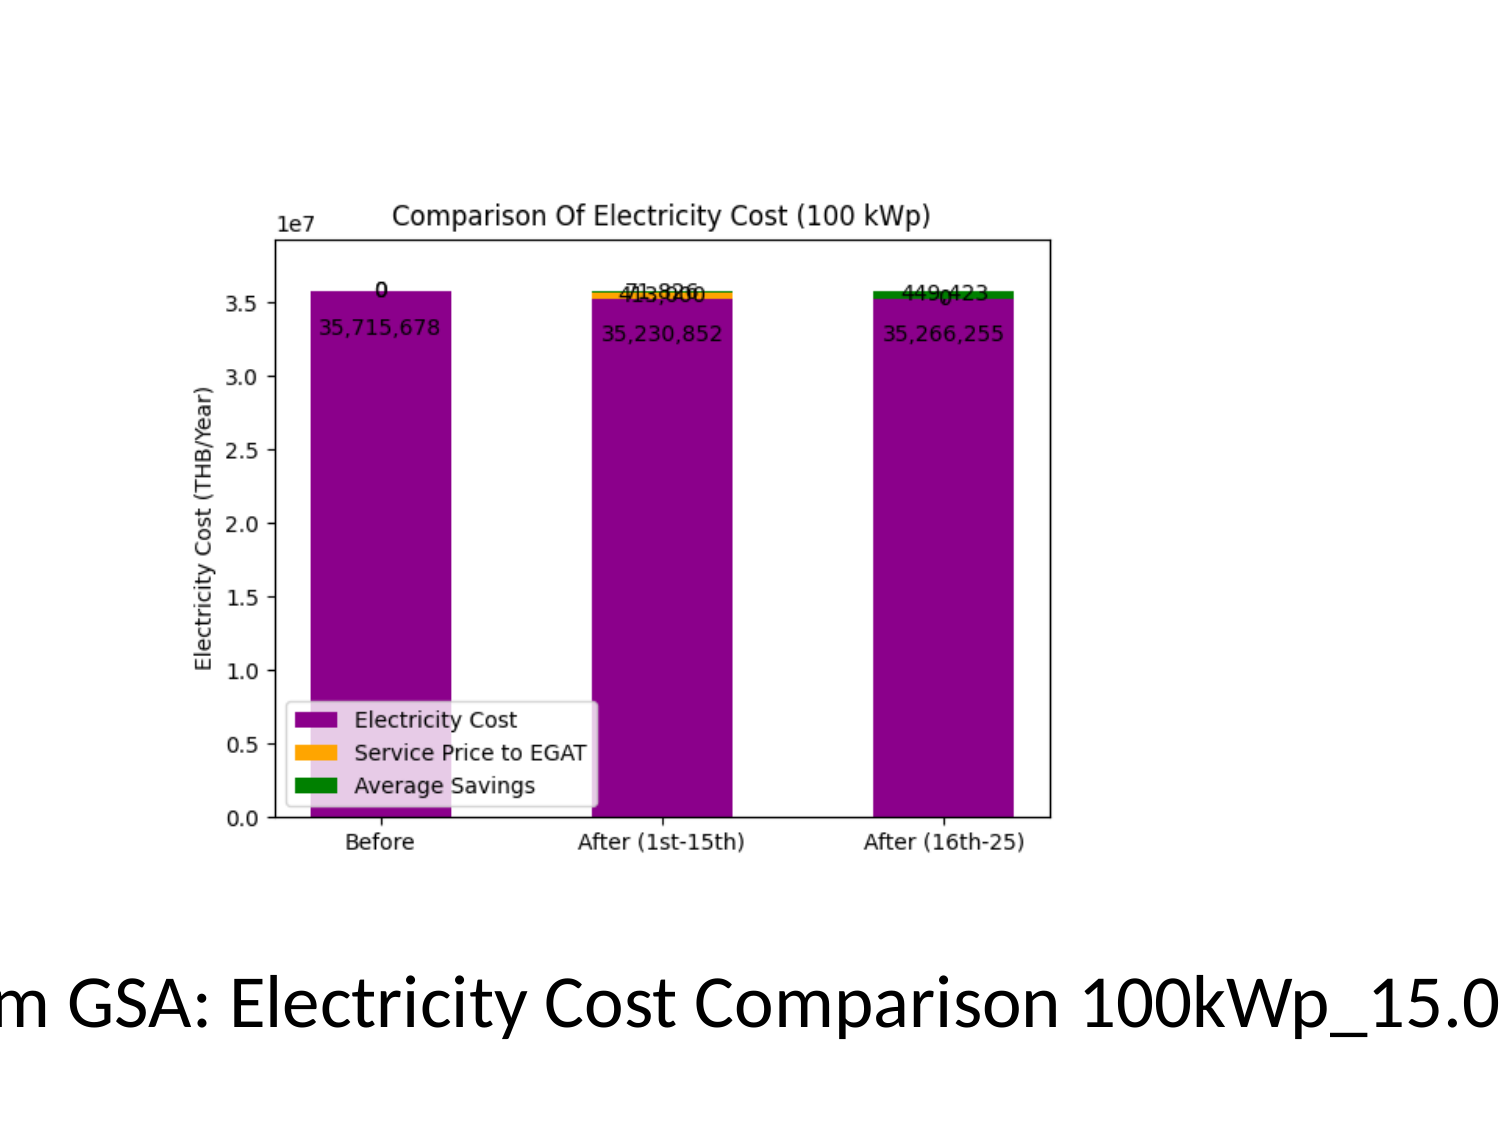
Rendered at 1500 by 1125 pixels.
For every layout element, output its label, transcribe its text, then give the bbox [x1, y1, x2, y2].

text_box Image from GSA: Electricity Cost Comparison 100kWp_15.0_15yr.png [0, 899, 1500, 1050]
picture [149, 149, 1151, 901]
